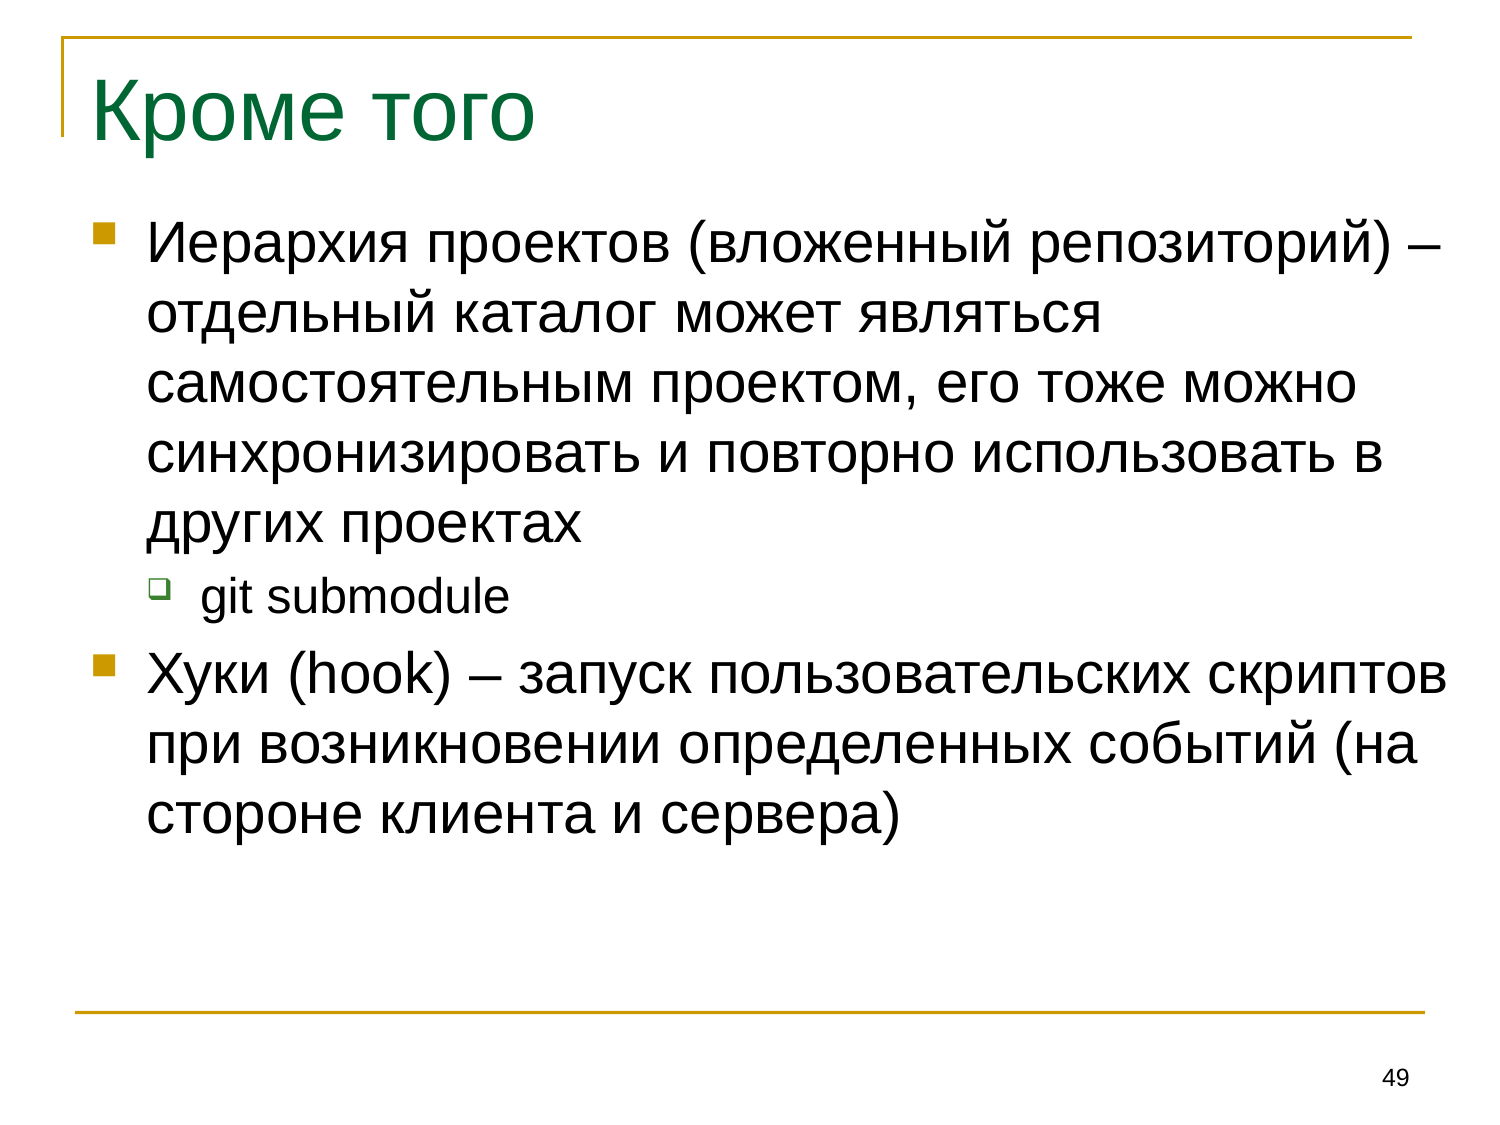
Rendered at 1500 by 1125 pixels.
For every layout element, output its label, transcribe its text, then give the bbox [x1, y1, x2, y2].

title Кроме того [74, 45, 1426, 196]
list Иерархия проектов (вложенный репозиторий) – отдельный каталог может являться самостоятельным проектом, его тоже можно синхронизировать и повторно использовать в других проектах git submodule Хуки (hook) – запуск пользовательских скриптов при возникновении определенных событий (на стороне клиента и сервера) [74, 196, 1471, 1006]
slide_number 49 [1074, 1023, 1426, 1100]
